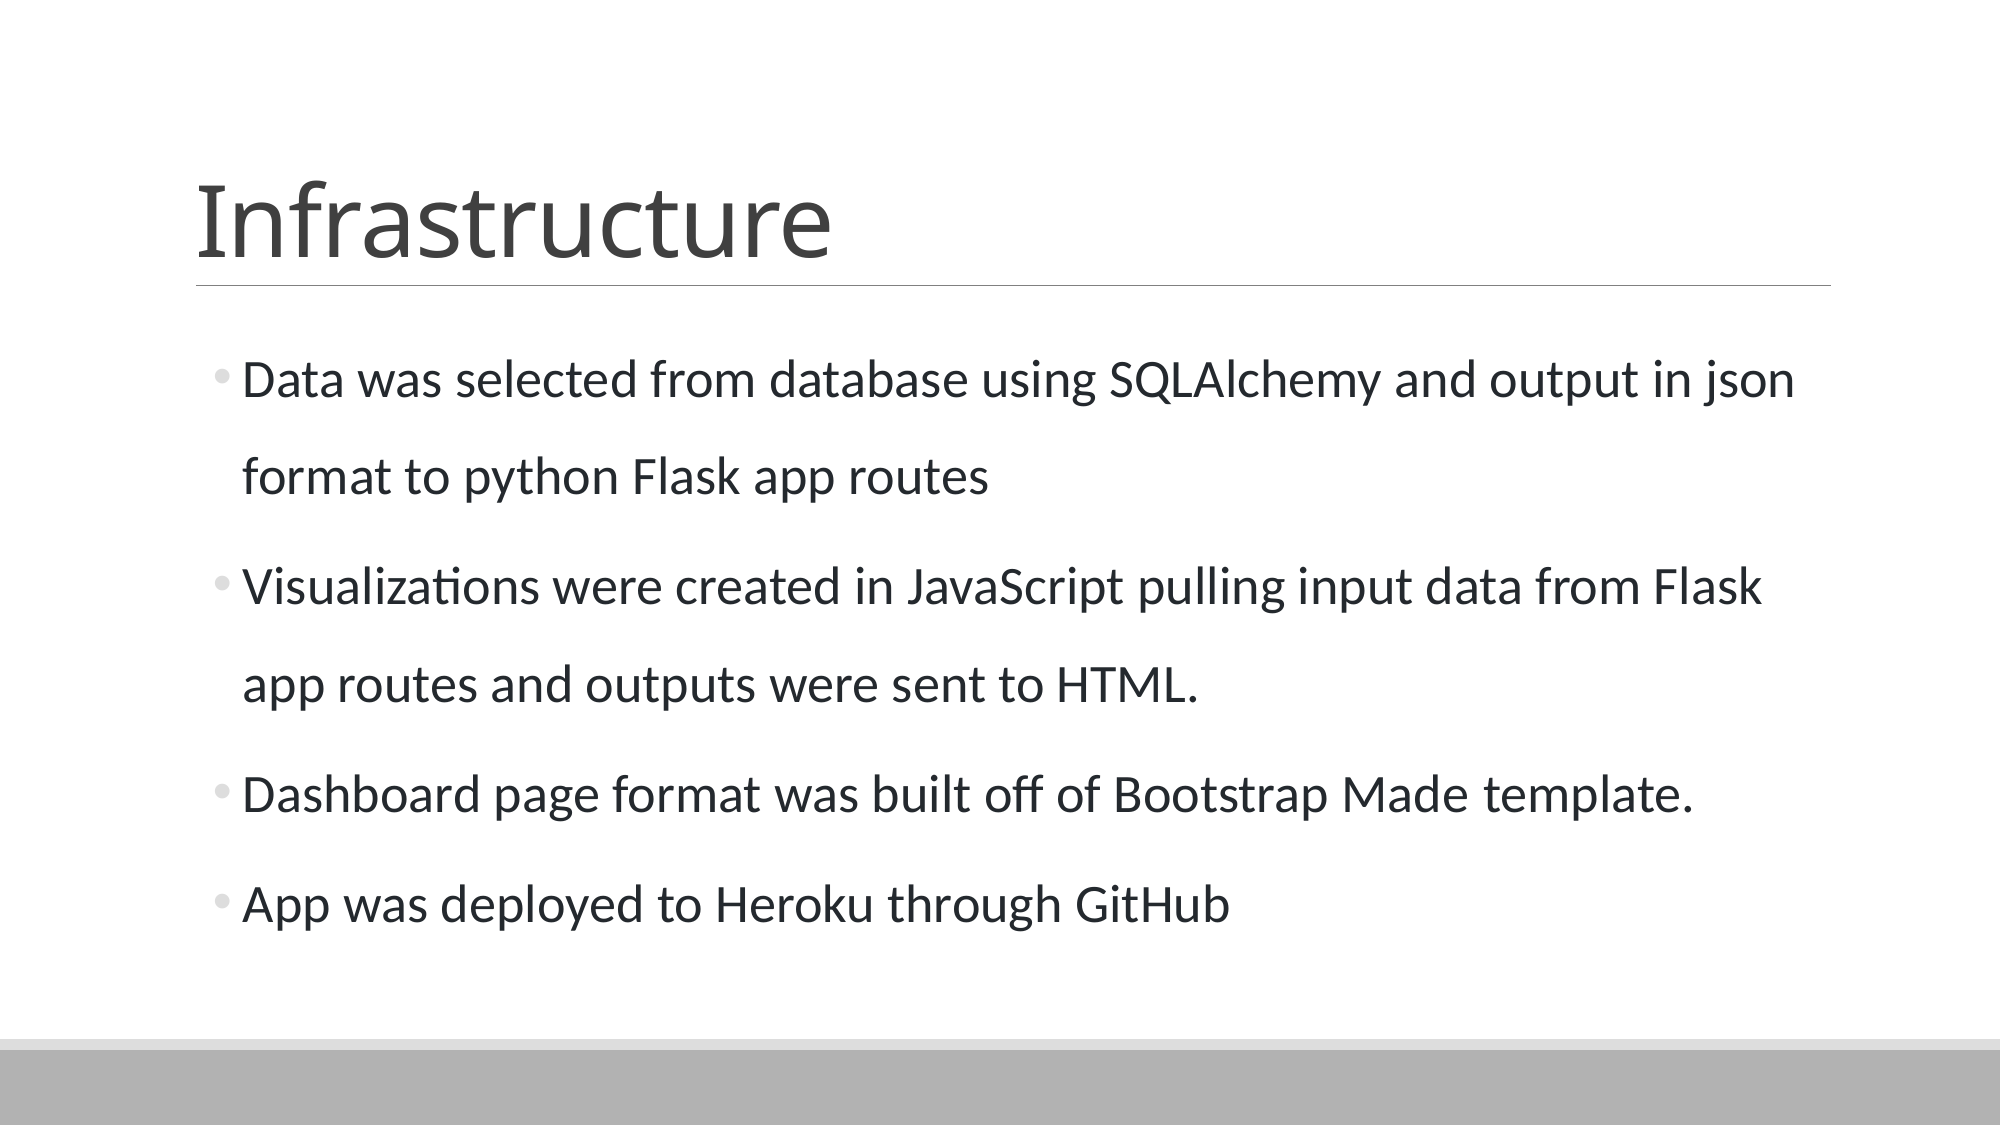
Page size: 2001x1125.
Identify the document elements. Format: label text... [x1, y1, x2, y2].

title Infrastructure [180, 47, 1830, 285]
list Data was selected from database using SQLAlchemy and output in json format to python Flask app routes Visualizations were created in JavaScript pulling input data from Flask app routes and outputs were sent to HTML. Dashboard page format was built off of Bootstrap Made template. App was deployed to Heroku through GitHub [180, 302, 1830, 963]
